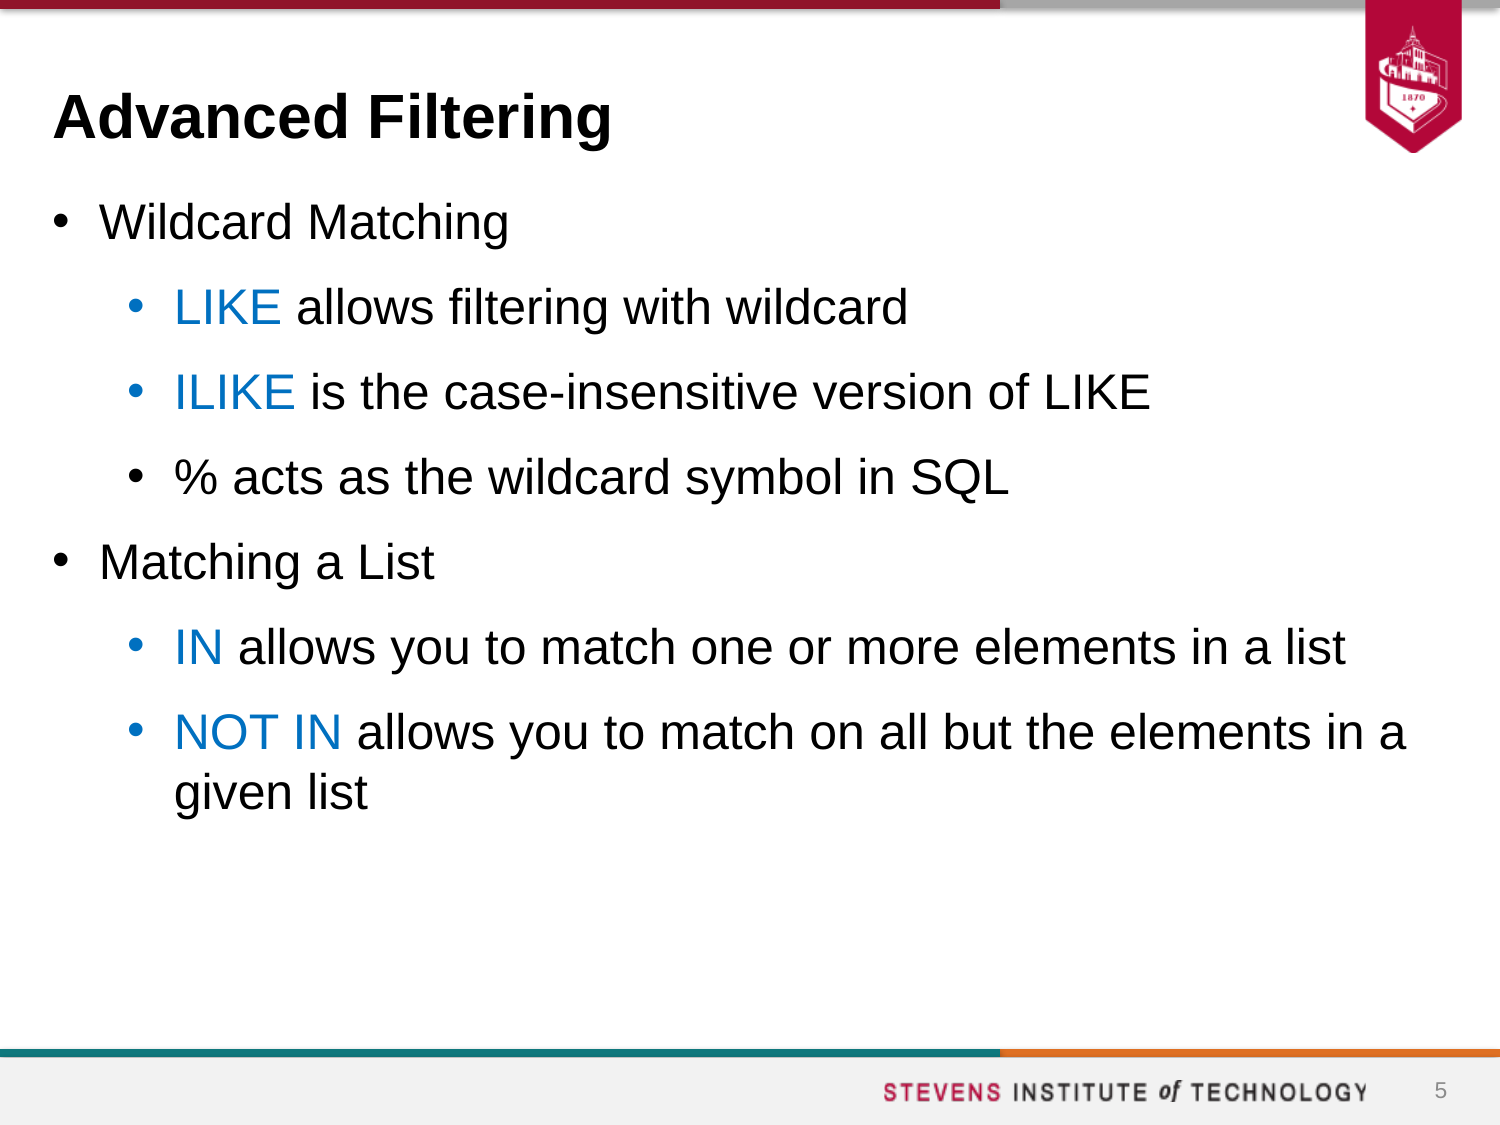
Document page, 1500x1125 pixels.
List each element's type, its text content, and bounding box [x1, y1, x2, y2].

title Advanced Filtering [37, 68, 1236, 157]
slide_number 5 [1401, 1059, 1481, 1120]
list Wildcard Matching LIKE allows filtering with wildcard ILIKE is the case-insensitive version of LIKE % acts as the wildcard symbol in SQL Matching a List IN allows you to match one or more elements in a list NOT IN allows you to match on all but the elements in a given list [37, 182, 1463, 1000]
